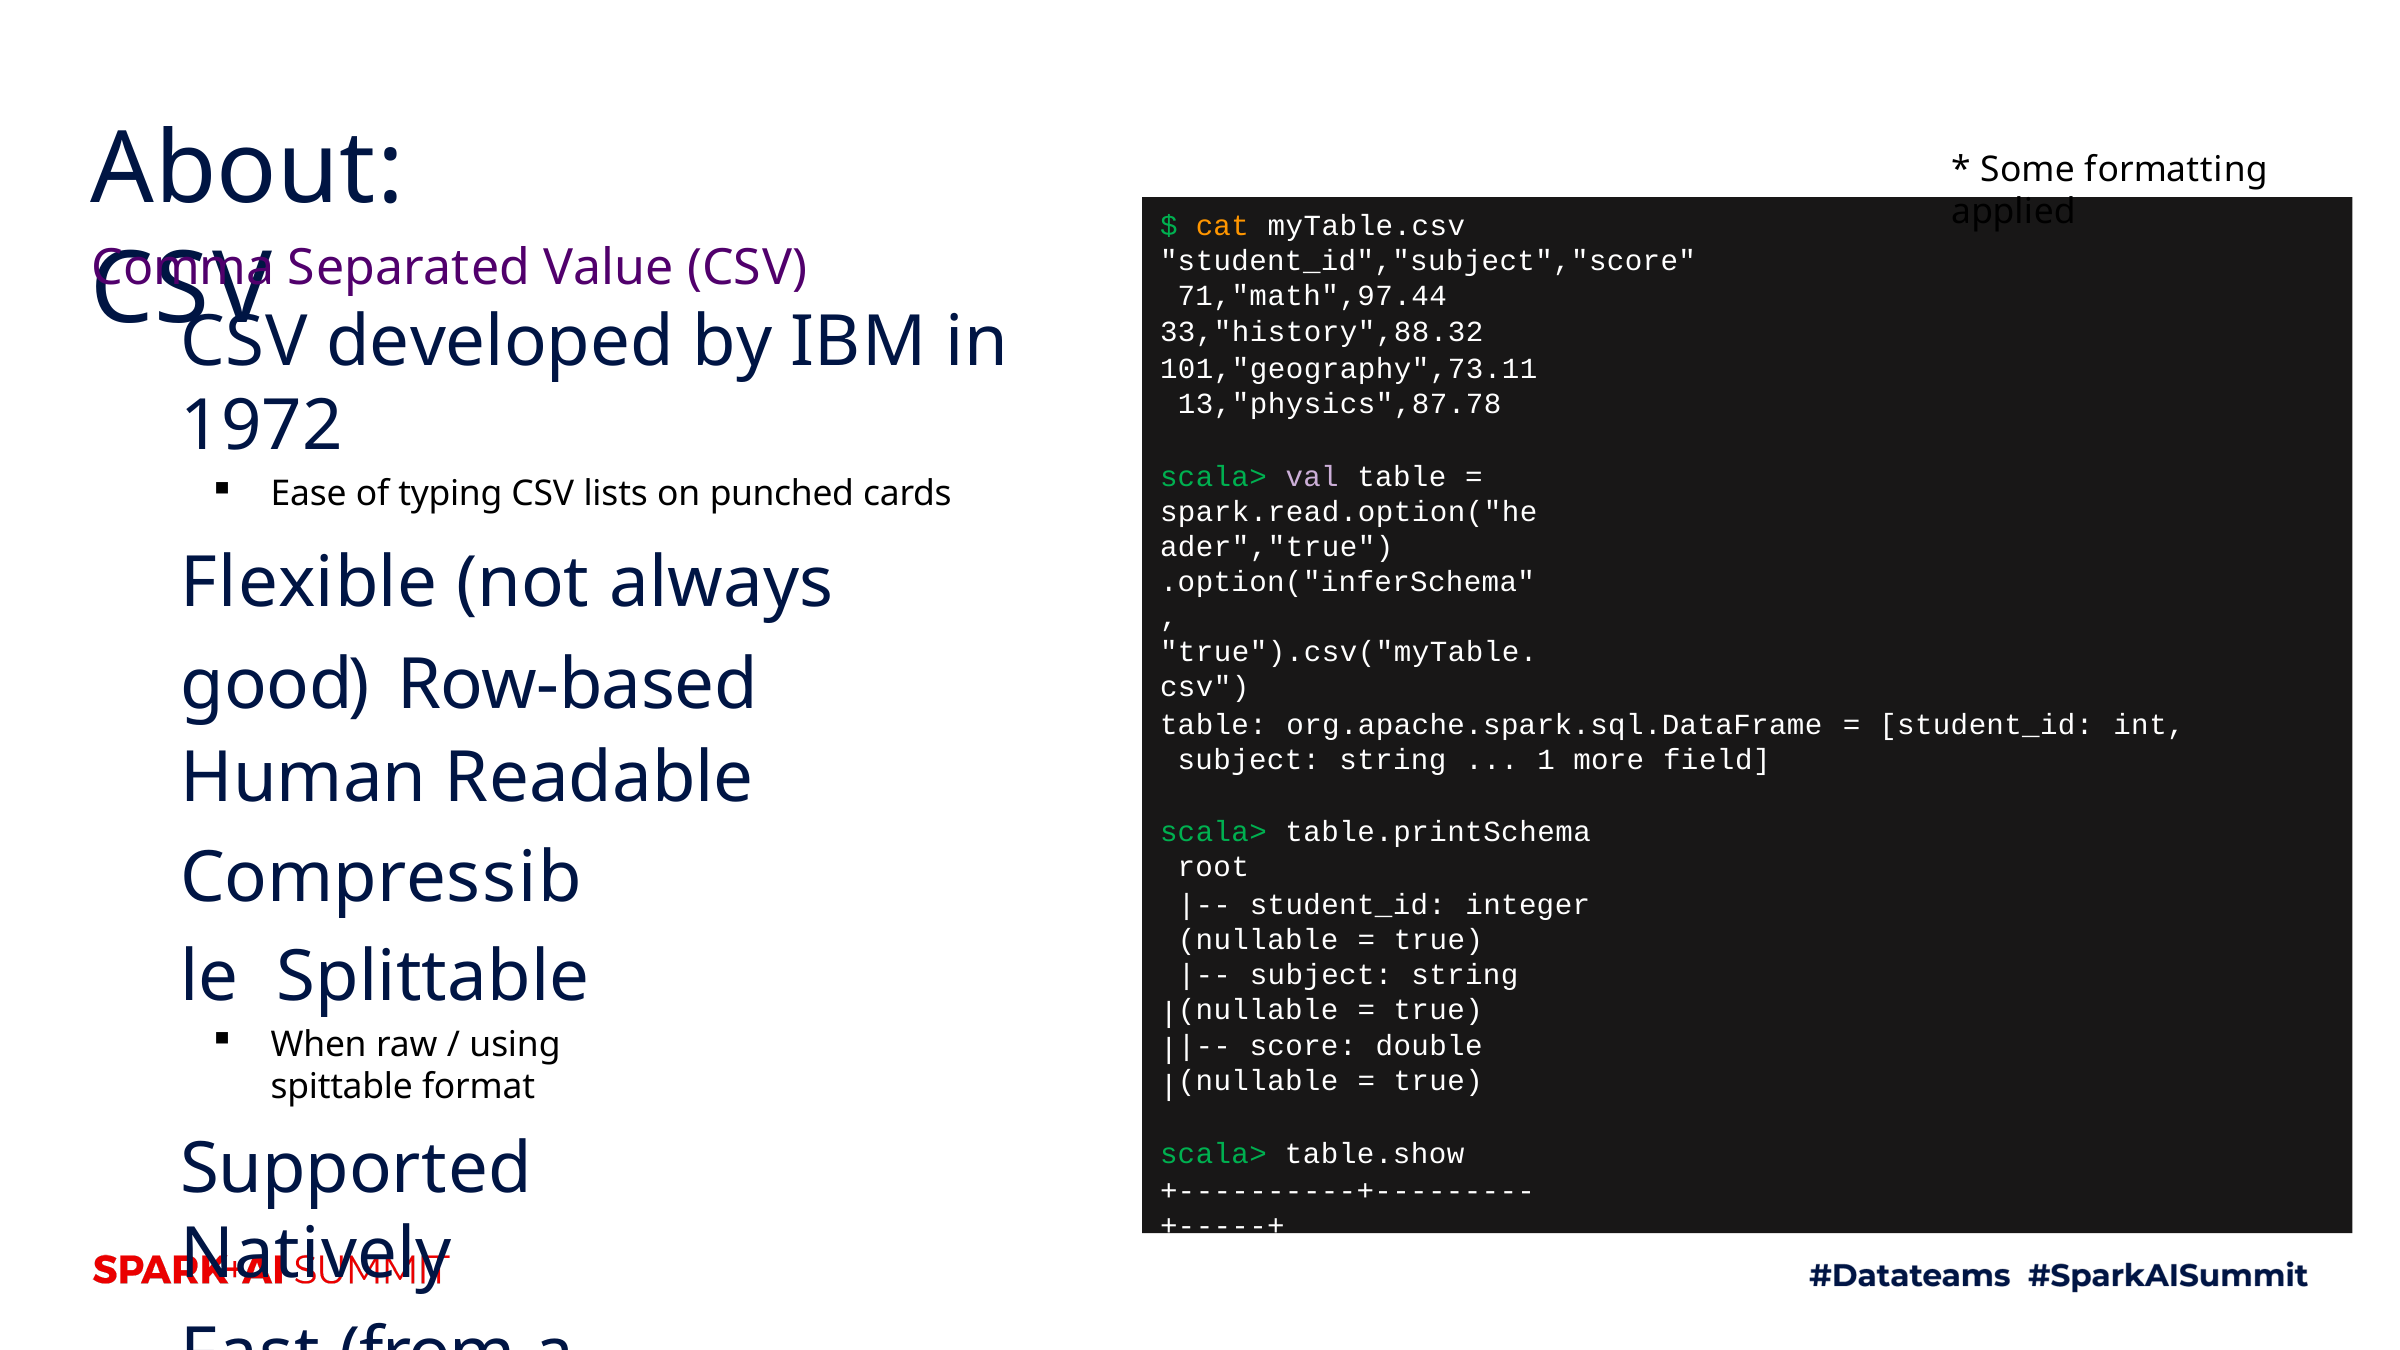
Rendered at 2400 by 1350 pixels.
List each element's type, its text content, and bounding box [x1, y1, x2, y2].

title About: CSV [88, 100, 585, 343]
text_box [2196, 197, 2353, 1234]
text_box [1142, 197, 1949, 1234]
text_box $ cat myTable.csv "student_id","subject","score" 71,"math",97.44 33,"history",88.32 101,"geography",73.11 13,"physics",87.78 scala> val table = spark.read.option("header","true") .option("inferSchema", "true").csv("myTable.csv") table: org.apache.spark.sql.DataFrame = [student_id: int, subject: string ... 1 more field] scala> table.printSchema root |-- student_id: integer (nullable = true) |-- subject: string (nullable = true) |-- score: double (nullable = true) scala> table.show +----------+---------+-----+ |student_id| subject|score| +----------+---------+-----+ 71| math|97.44| 33| history|88.32| 101|geography|73.11| | 13| physics|87.78| +----------+---------+-----+ [1157, 204, 2196, 1350]
text_box * Some formatting applied [1949, 143, 2351, 231]
picture [2196, 1260, 2308, 1293]
text_box Comma Separated Value (CSV) CSV developed by IBM in 1972 Ease of typing CSV lists on punched cards Flexible (not always good) Row-based Human Readable Compressible Splittable When raw / using spittable format Supported Natively Fast (from a write perspective) [89, 232, 1111, 1350]
